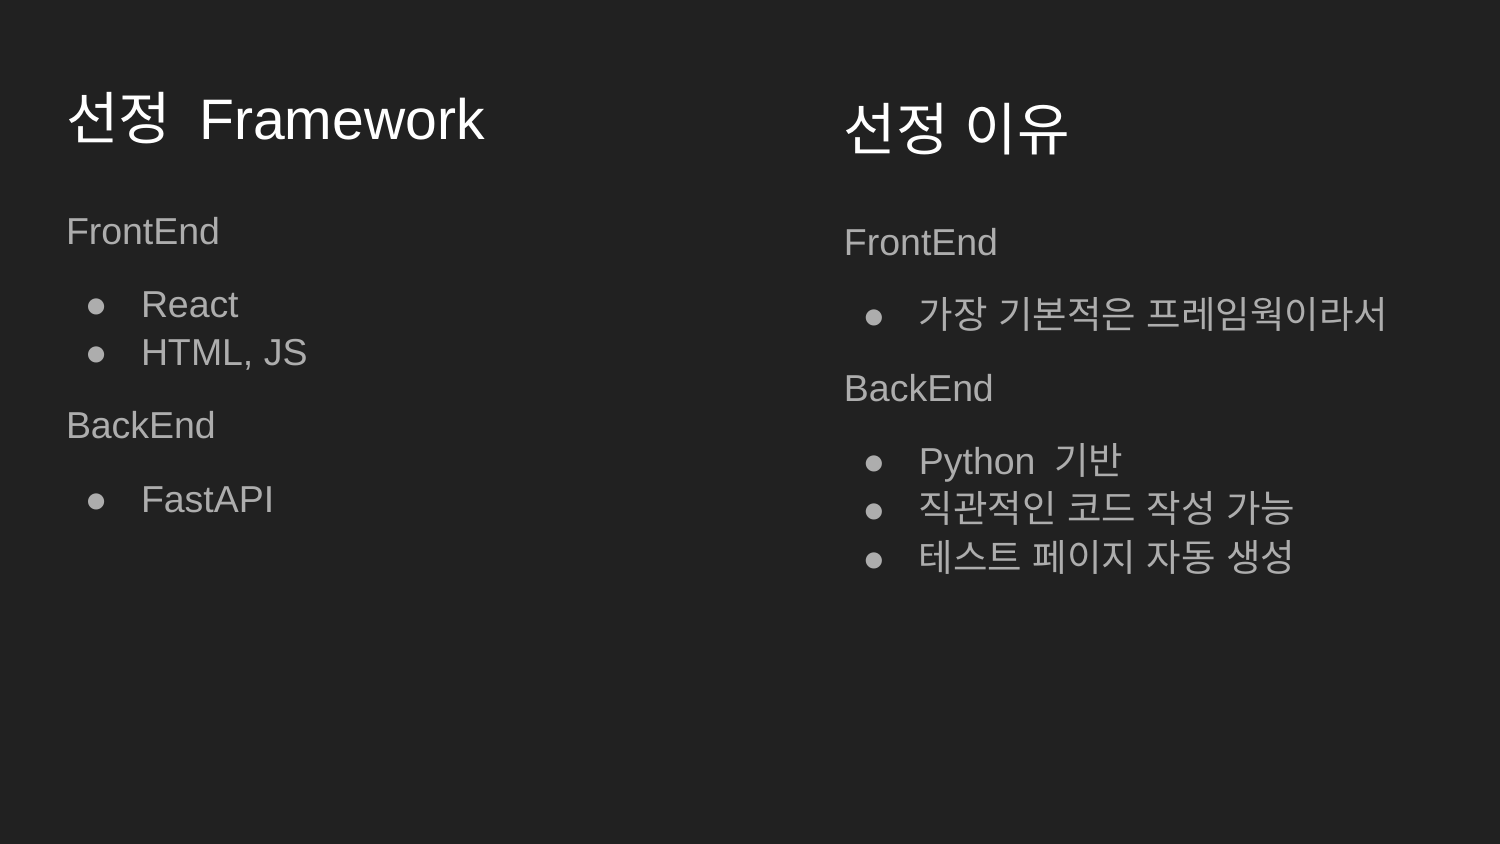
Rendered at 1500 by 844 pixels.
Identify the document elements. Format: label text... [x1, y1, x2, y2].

title 선정 Framework [51, 72, 750, 167]
title 선정 이유 [828, 83, 1500, 178]
list FrontEnd 가장 기본적은 프레임웍이라서 BackEnd Python 기반 직관적인 코드 작성 가능 테스트 페이지 자동 생성 [828, 199, 1449, 761]
list FrontEnd React HTML, JS BackEnd FastAPI [51, 189, 750, 750]
